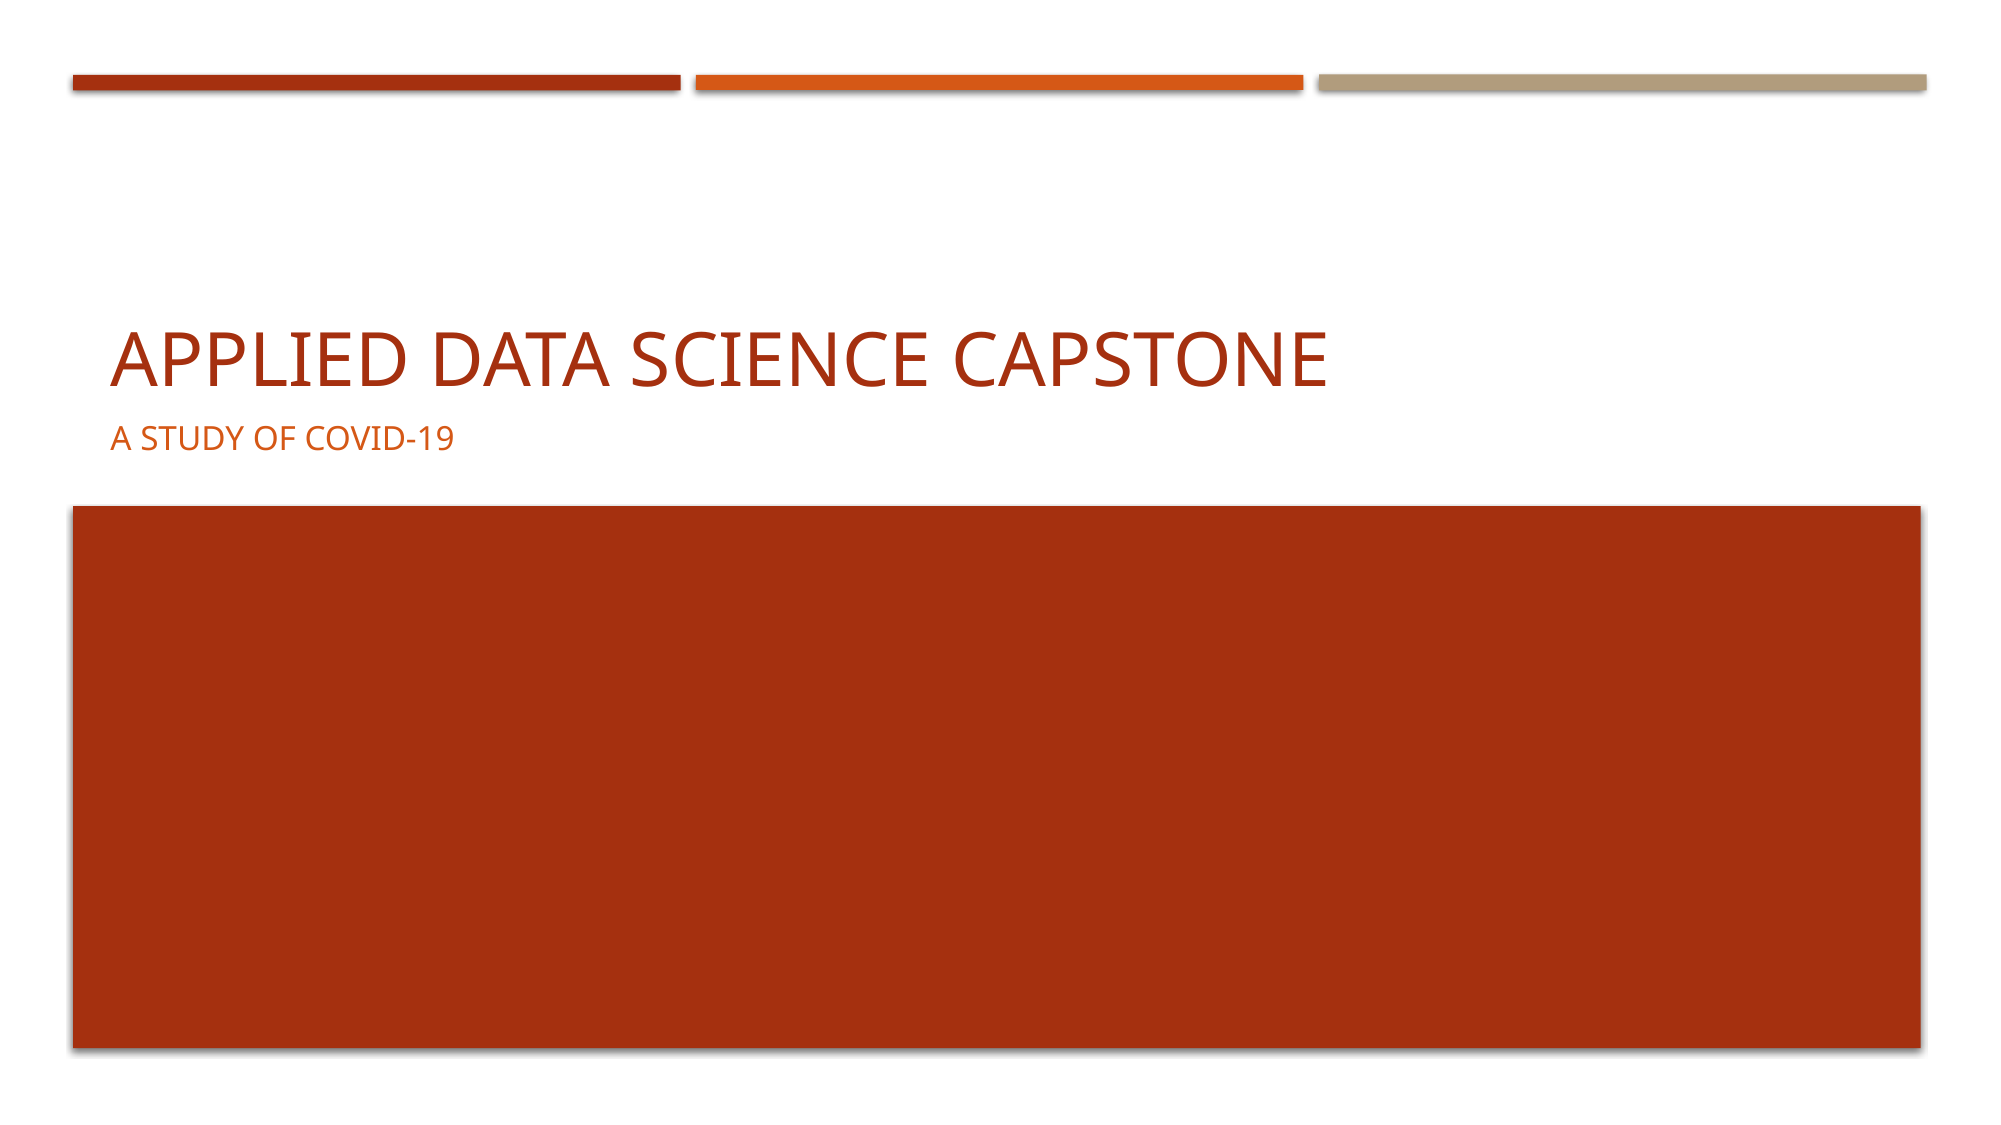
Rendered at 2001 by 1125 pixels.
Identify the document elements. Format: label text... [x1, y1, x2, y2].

title Applied Data Science Capstone [95, 167, 1899, 409]
subtitle A Study of COVID-19 [95, 409, 1899, 507]
